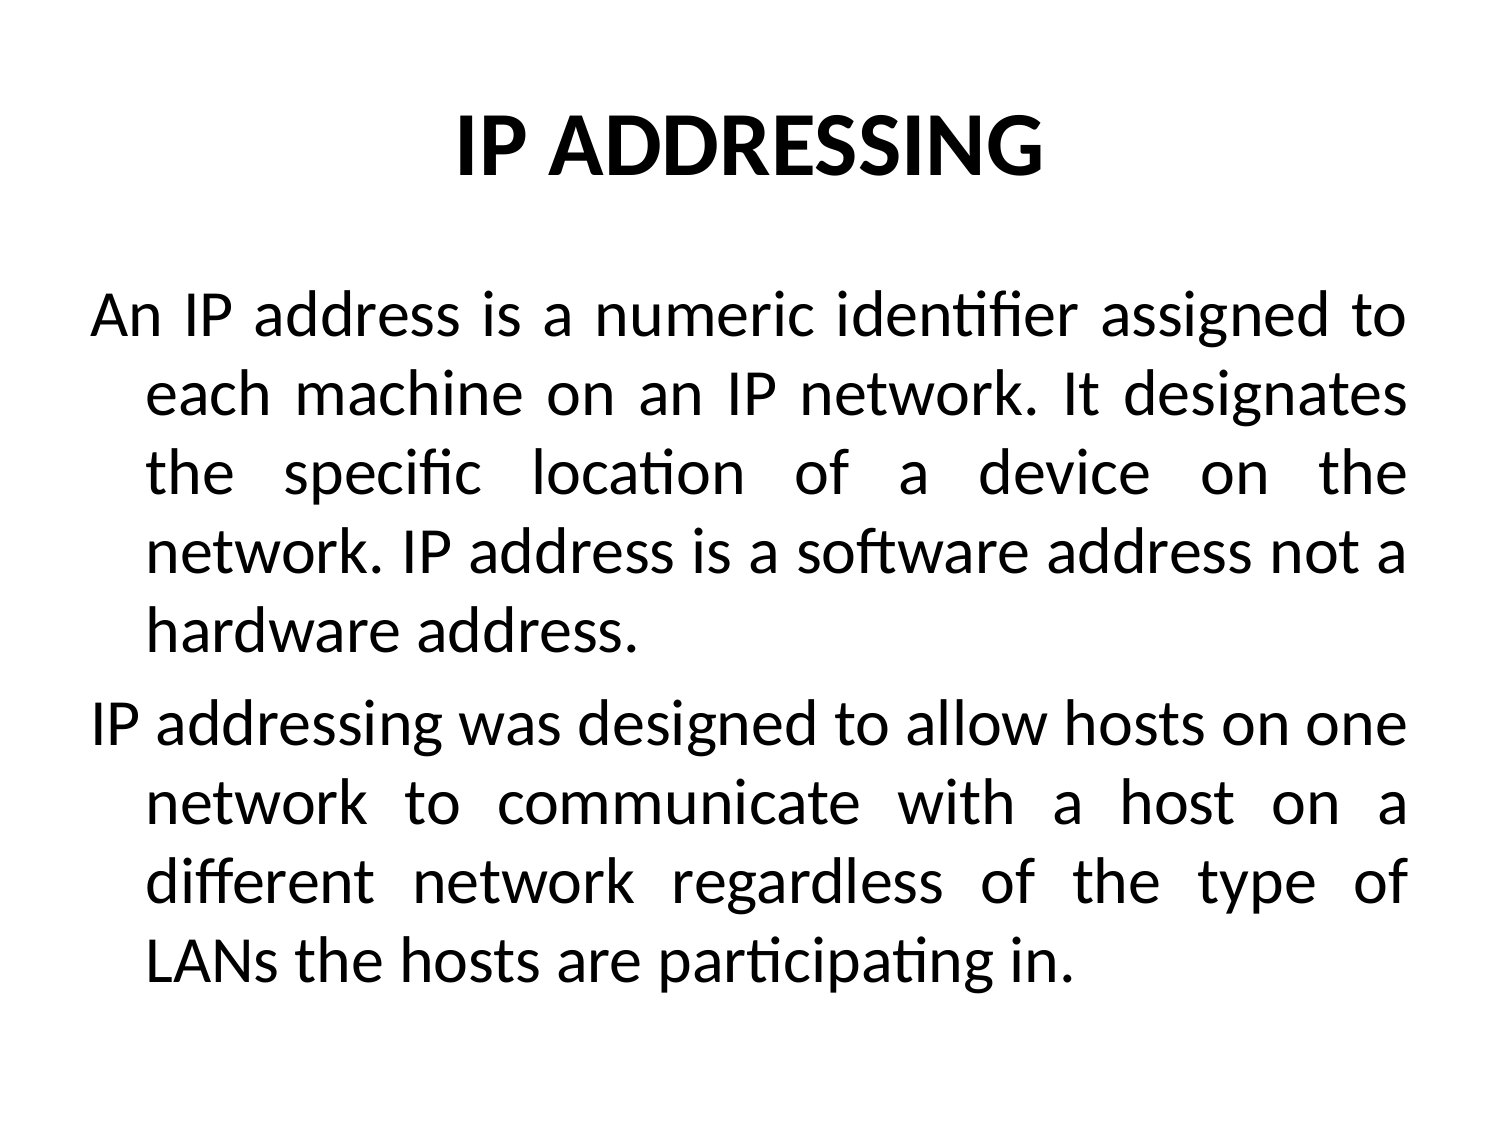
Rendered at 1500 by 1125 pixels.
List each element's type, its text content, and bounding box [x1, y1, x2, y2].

list An IP address is a numeric identifier assigned to each machine on an IP network. It designates the specific location of a device on the network. IP address is a software address not a hardware address. IP addressing was designed to allow hosts on one network to communicate with a host on a different network regardless of the type of LANs the hosts are participating in. [75, 262, 1425, 1005]
title IP ADDRESSING [75, 45, 1425, 233]
